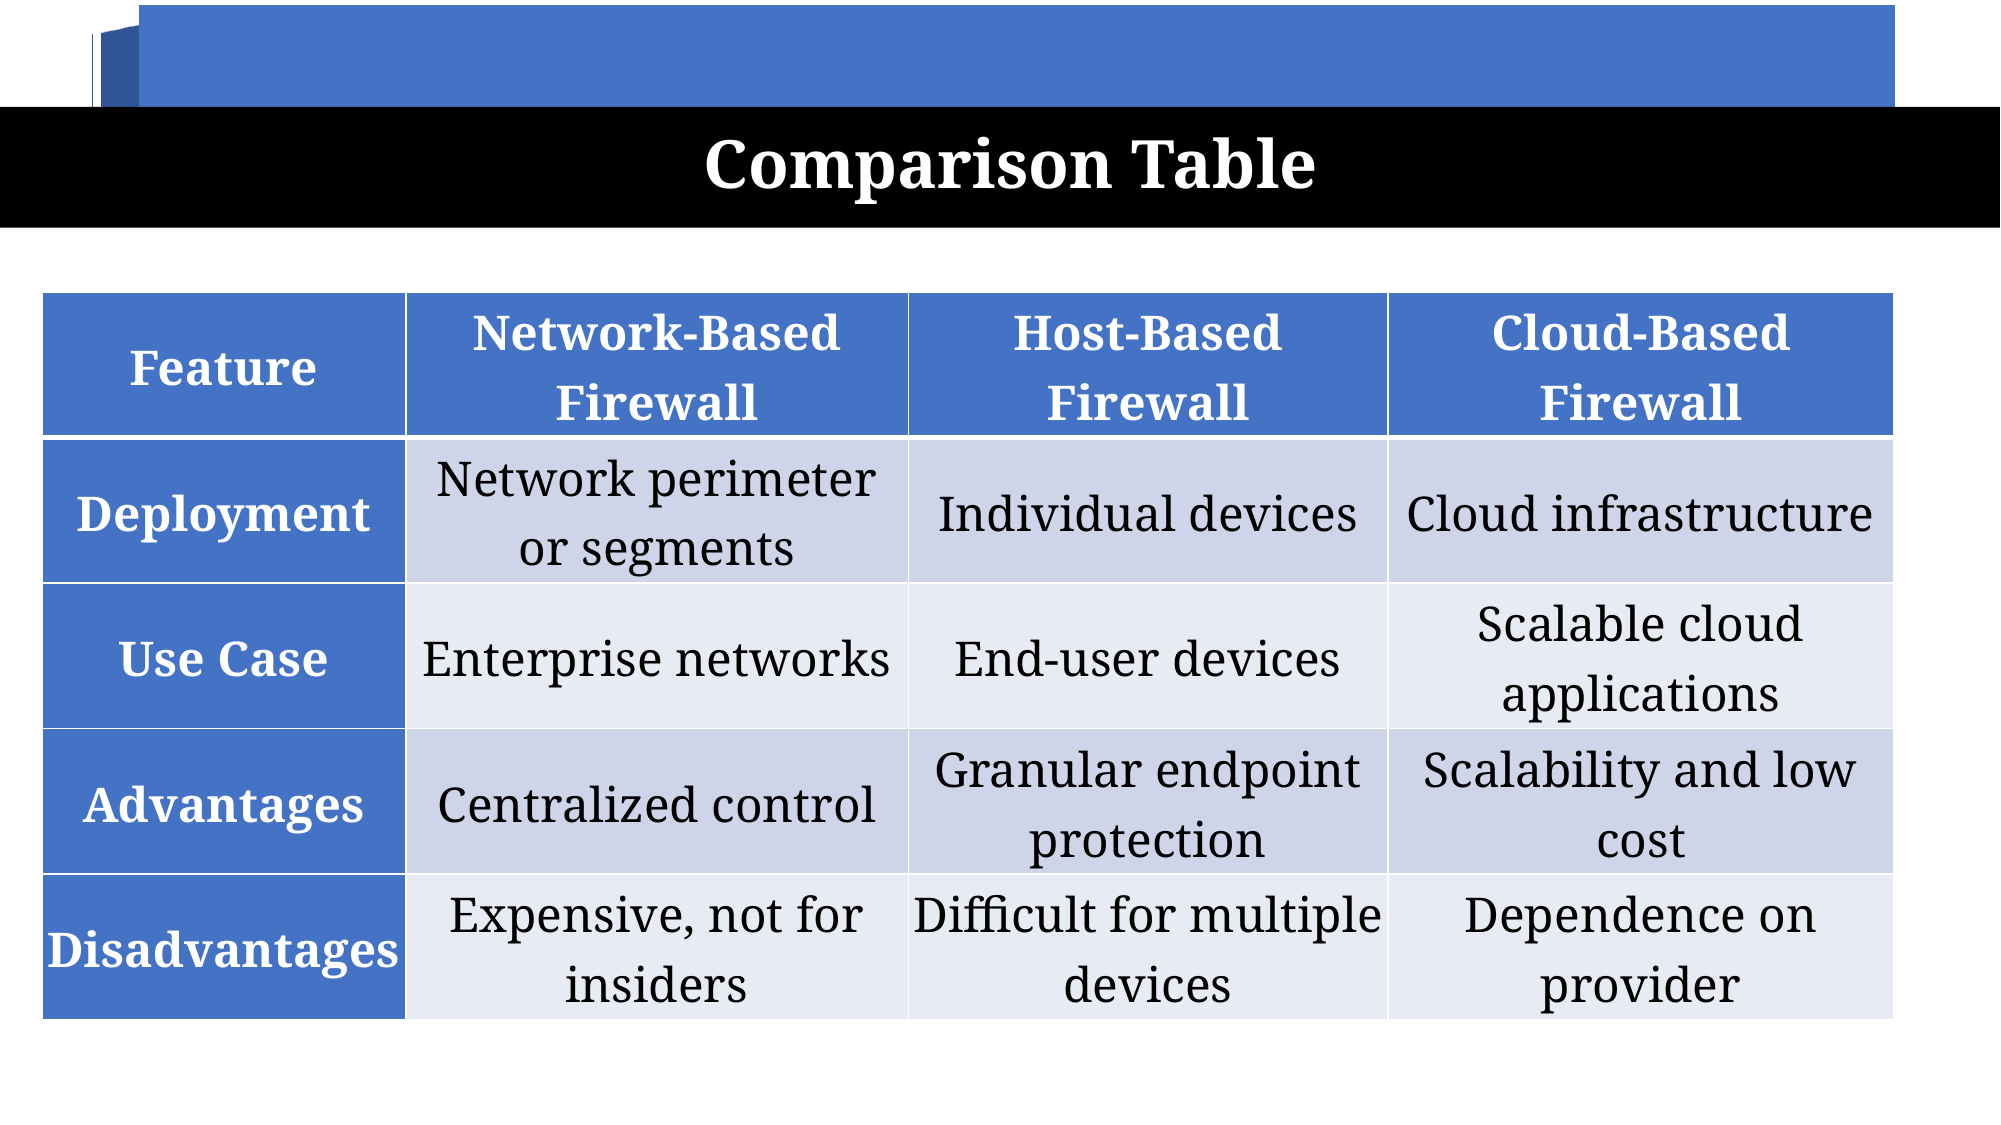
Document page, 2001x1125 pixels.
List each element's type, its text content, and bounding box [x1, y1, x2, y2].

table_cell Cloud infrastructure [1389, 440, 1893, 582]
table_cell Dependence on provider [1389, 875, 1893, 1019]
table_cell Enterprise networks [407, 584, 908, 728]
table_cell Disadvantages [43, 875, 405, 1019]
table_header Network-Based Firewall [407, 293, 908, 435]
table_cell Difficult for multiple devices [909, 875, 1387, 1019]
table_cell Scalability and low cost [1389, 729, 1893, 873]
table_header Cloud-Based Firewall [1389, 293, 1893, 435]
title Comparison Table [91, 105, 1931, 228]
table_cell Individual devices [909, 440, 1387, 582]
table_cell Granular endpoint protection [909, 729, 1387, 873]
table_header Host-Based Firewall [909, 293, 1387, 435]
text_box [0, 106, 2000, 229]
table_cell Advantages [43, 729, 405, 873]
table_cell Use Case [43, 584, 405, 728]
table_header Feature [43, 293, 405, 435]
table_cell Expensive, not for insiders [407, 875, 908, 1019]
table_cell Network perimeter or segments [407, 440, 908, 582]
table_cell Scalable cloud applications [1389, 584, 1893, 728]
table_cell Deployment [43, 440, 405, 582]
table_cell Centralized control [407, 729, 908, 873]
table_cell End-user devices [909, 584, 1387, 728]
picture [84, 1, 1907, 106]
